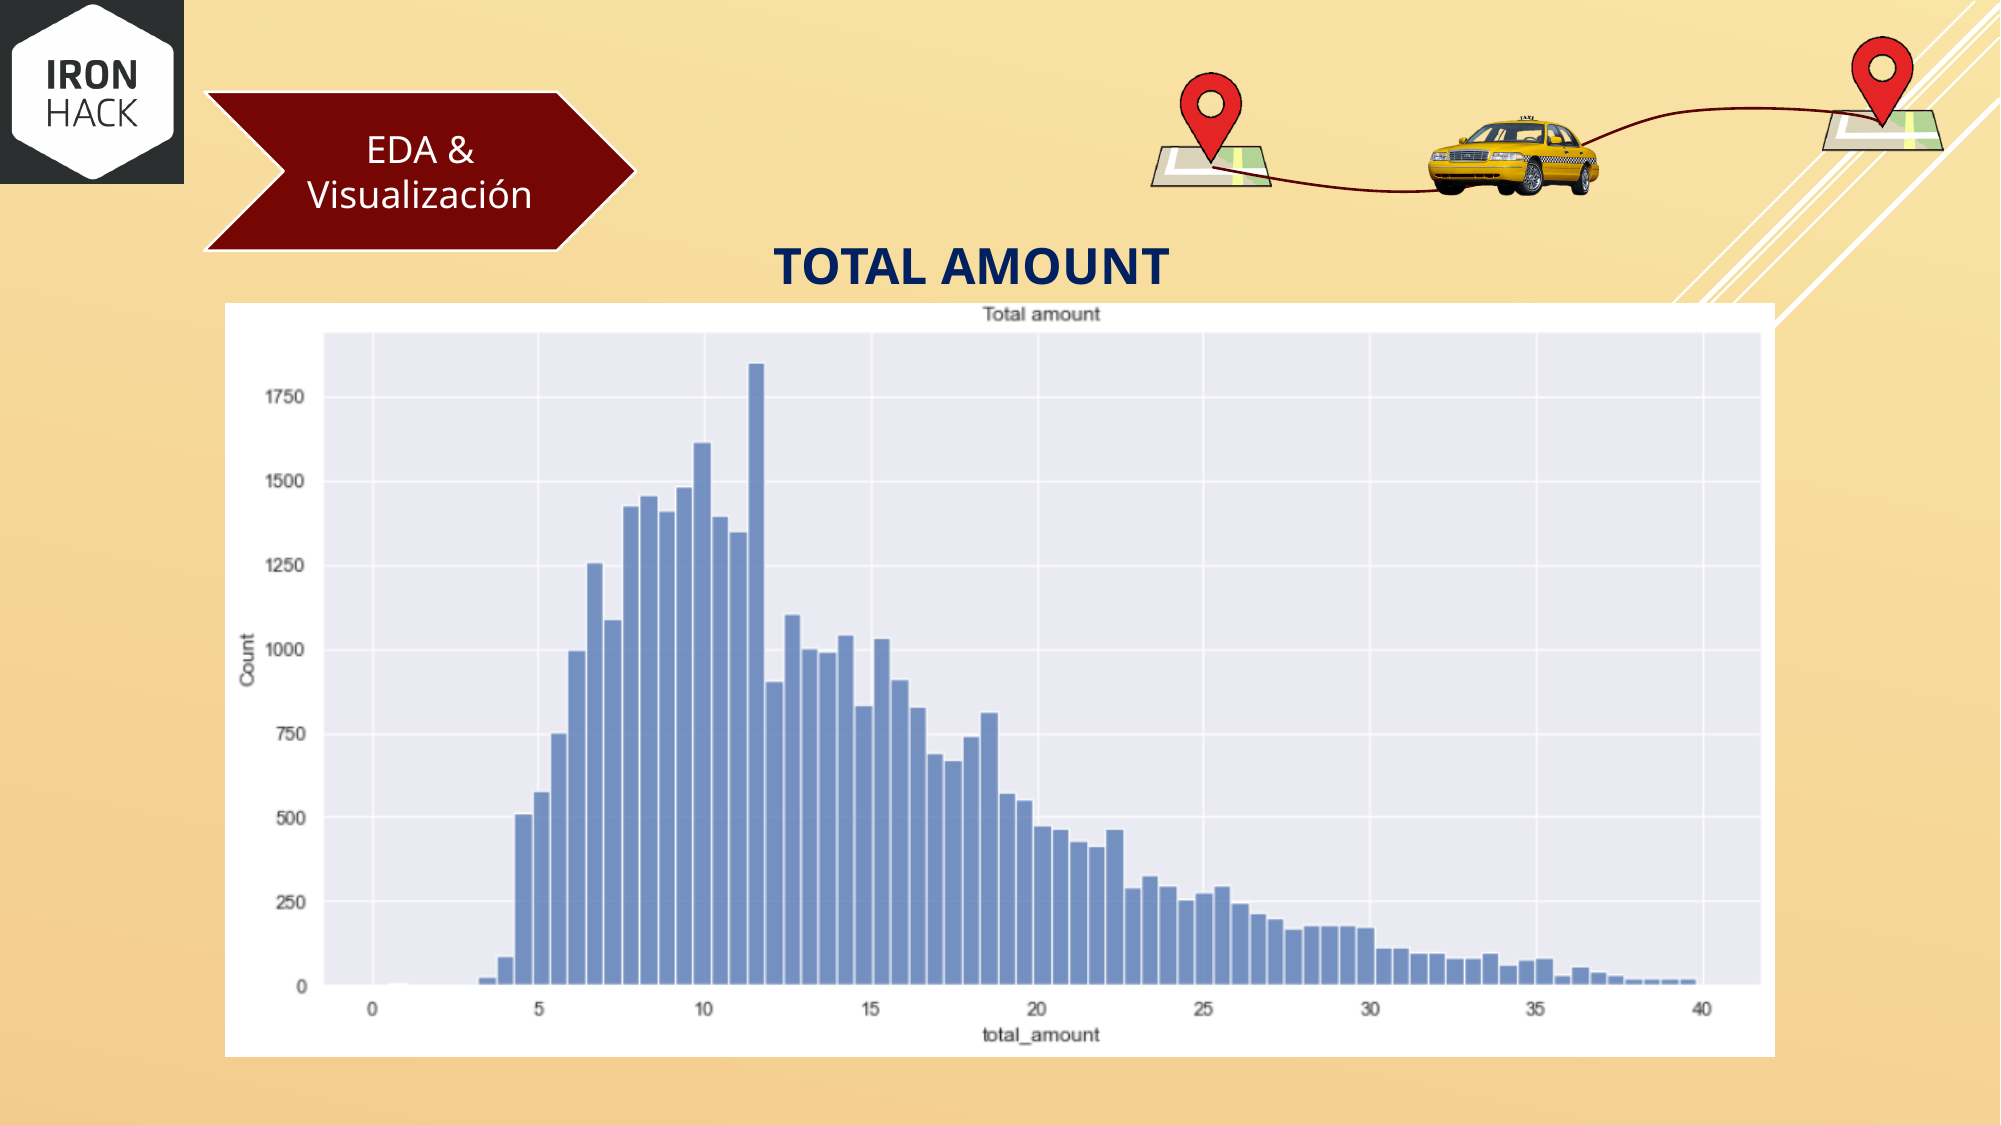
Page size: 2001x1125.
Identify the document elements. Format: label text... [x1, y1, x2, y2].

text_box [1276, 153, 1426, 194]
text_box TOTAL AMOUNT ($) [758, 227, 1241, 303]
picture [1146, 72, 1276, 191]
picture [0, 0, 184, 184]
text_box EDA & Visualización [203, 90, 638, 252]
picture [1817, 36, 1948, 156]
picture [1426, 112, 1600, 197]
picture [224, 303, 1776, 1057]
text_box [1600, 106, 1817, 143]
